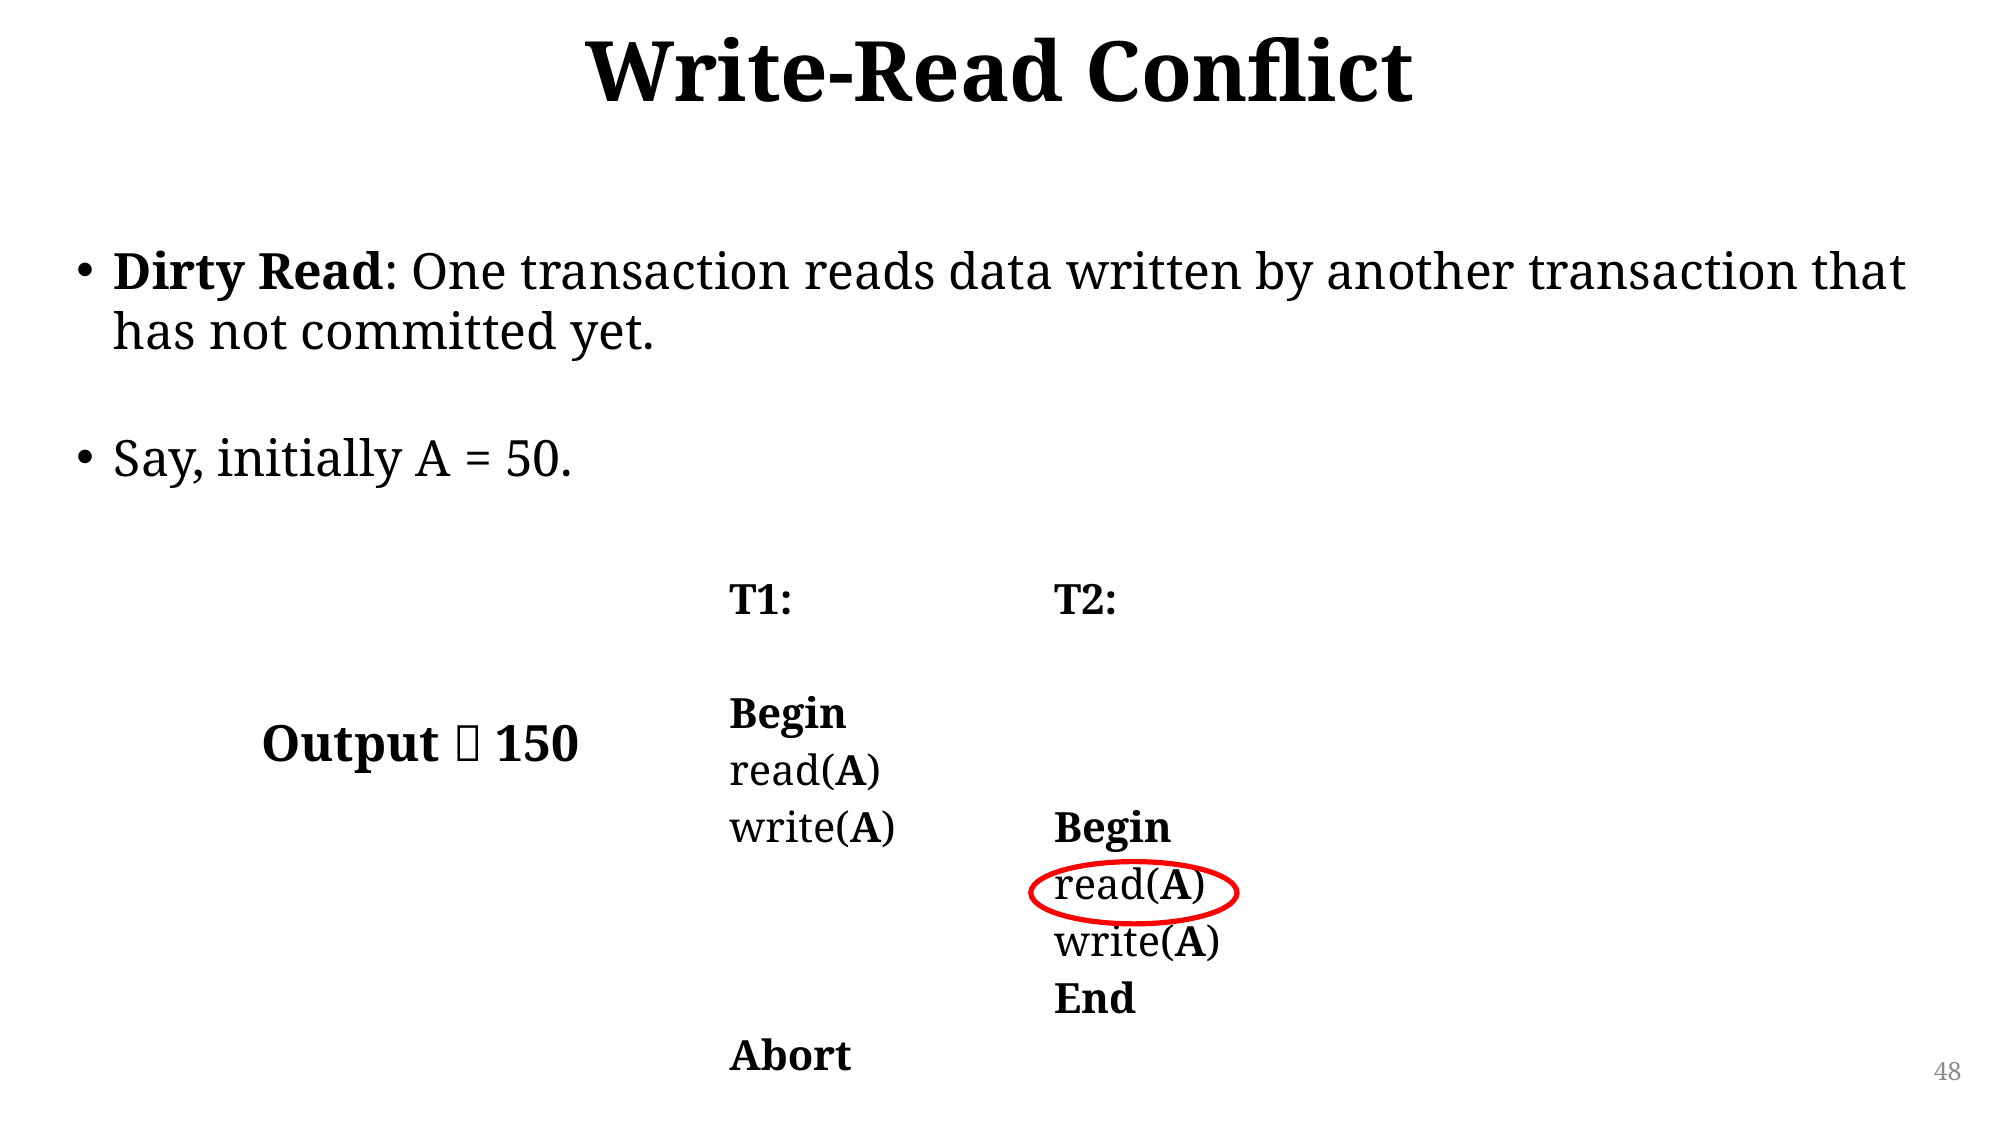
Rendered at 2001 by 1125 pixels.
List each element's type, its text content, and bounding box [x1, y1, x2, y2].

table_header T2: Begin read(A) write(A) End [1039, 563, 1347, 1090]
table_header T1: Begin read(A) write(A) Abort [714, 563, 1039, 1090]
list Dirty Read: One transaction reads data written by another transaction that has not committed yet. Say, initially A = 50. [61, 232, 2000, 524]
text_box Output  150 [246, 704, 641, 779]
slide_number 48 [1526, 1042, 1977, 1103]
text_box [1029, 860, 1239, 925]
title Write-Read Conflict [137, 0, 1863, 149]
